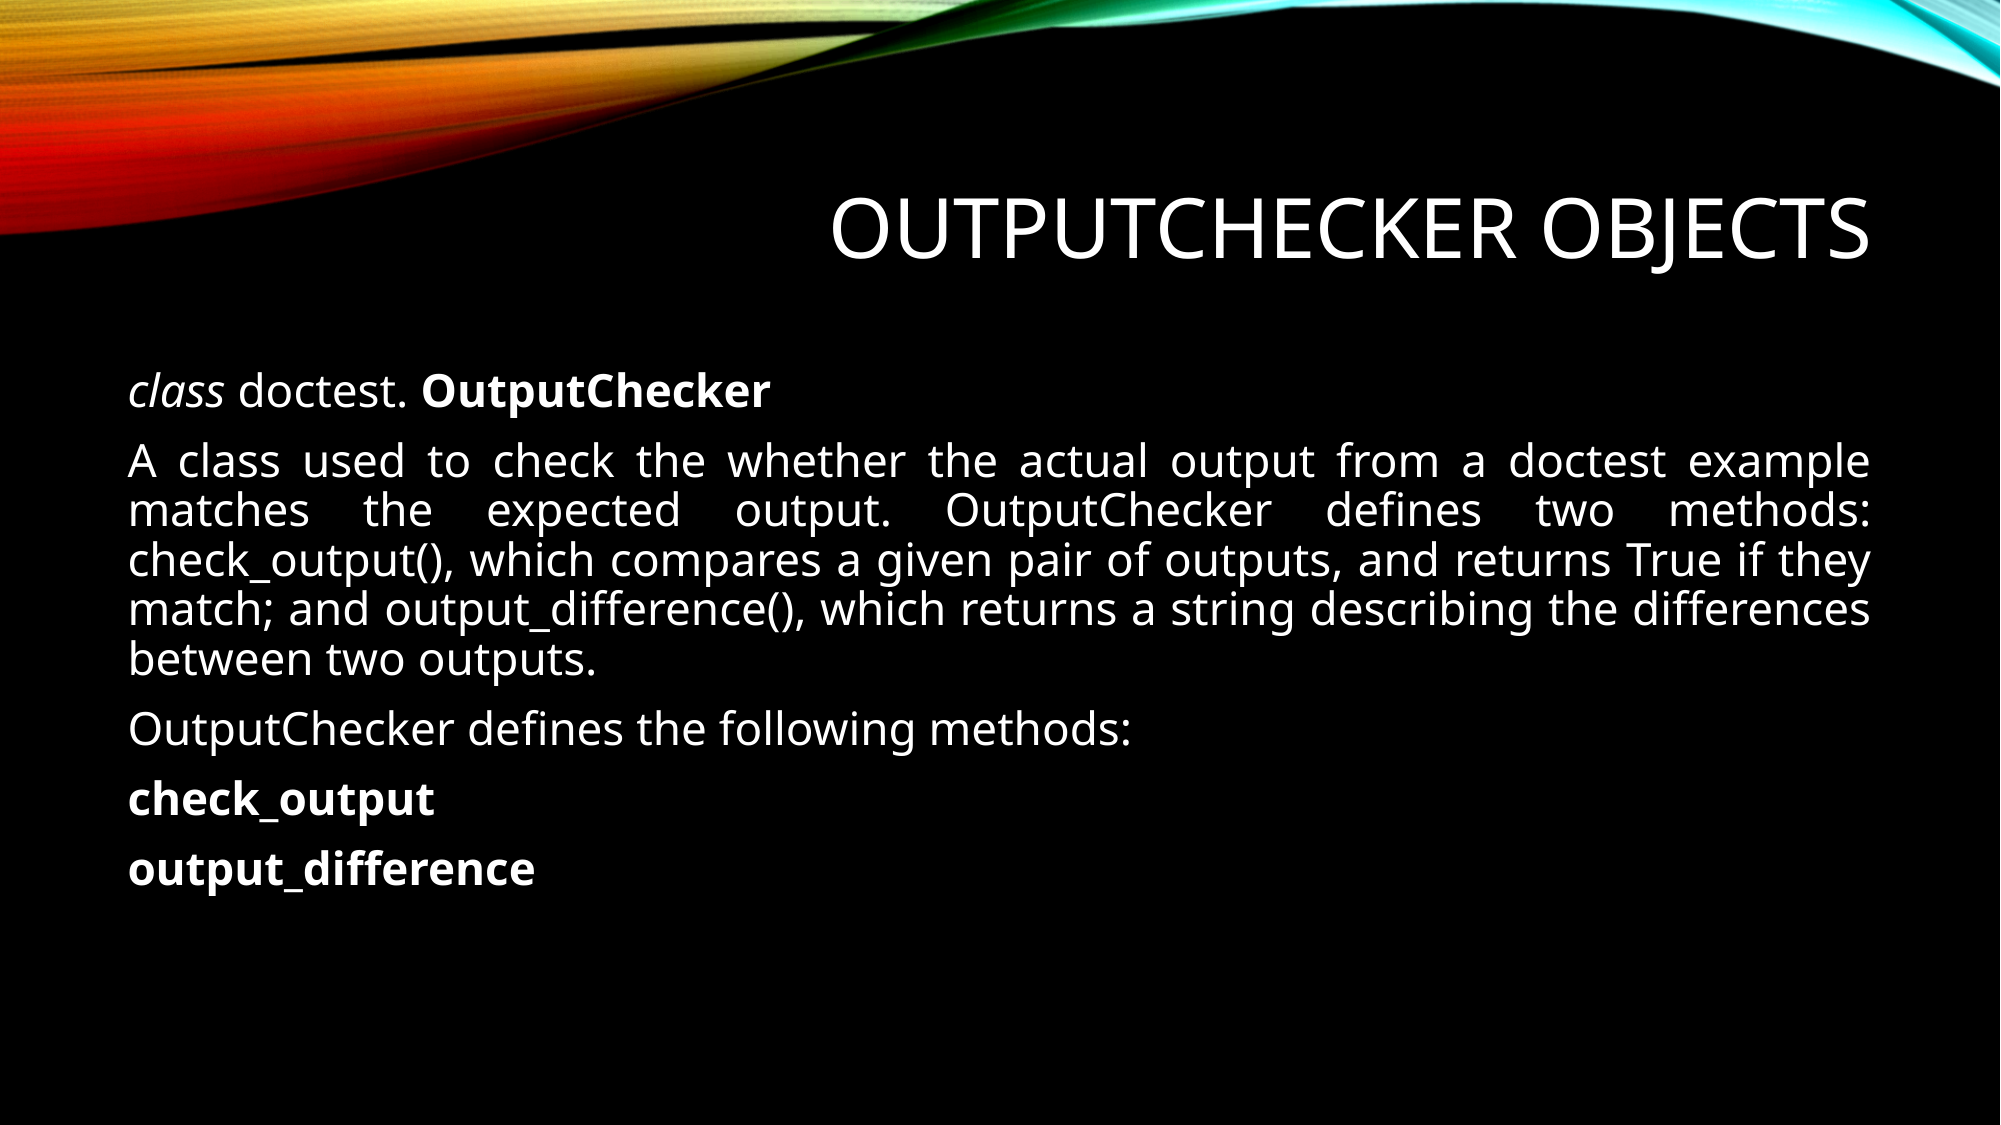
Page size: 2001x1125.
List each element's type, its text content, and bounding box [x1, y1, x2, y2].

title OutputChecker objects [474, 125, 1888, 338]
picture [0, 0, 2000, 237]
list class doctest. OutputChecker A class used to check the whether the actual output from a doctest example matches the expected output. OutputChecker defines two methods: check_output(), which compares a given pair of outputs, and returns True if they match; and output_difference(), which returns a string describing the differences between two outputs. OutputChecker defines the following methods: check_output output_difference [112, 360, 1888, 1021]
